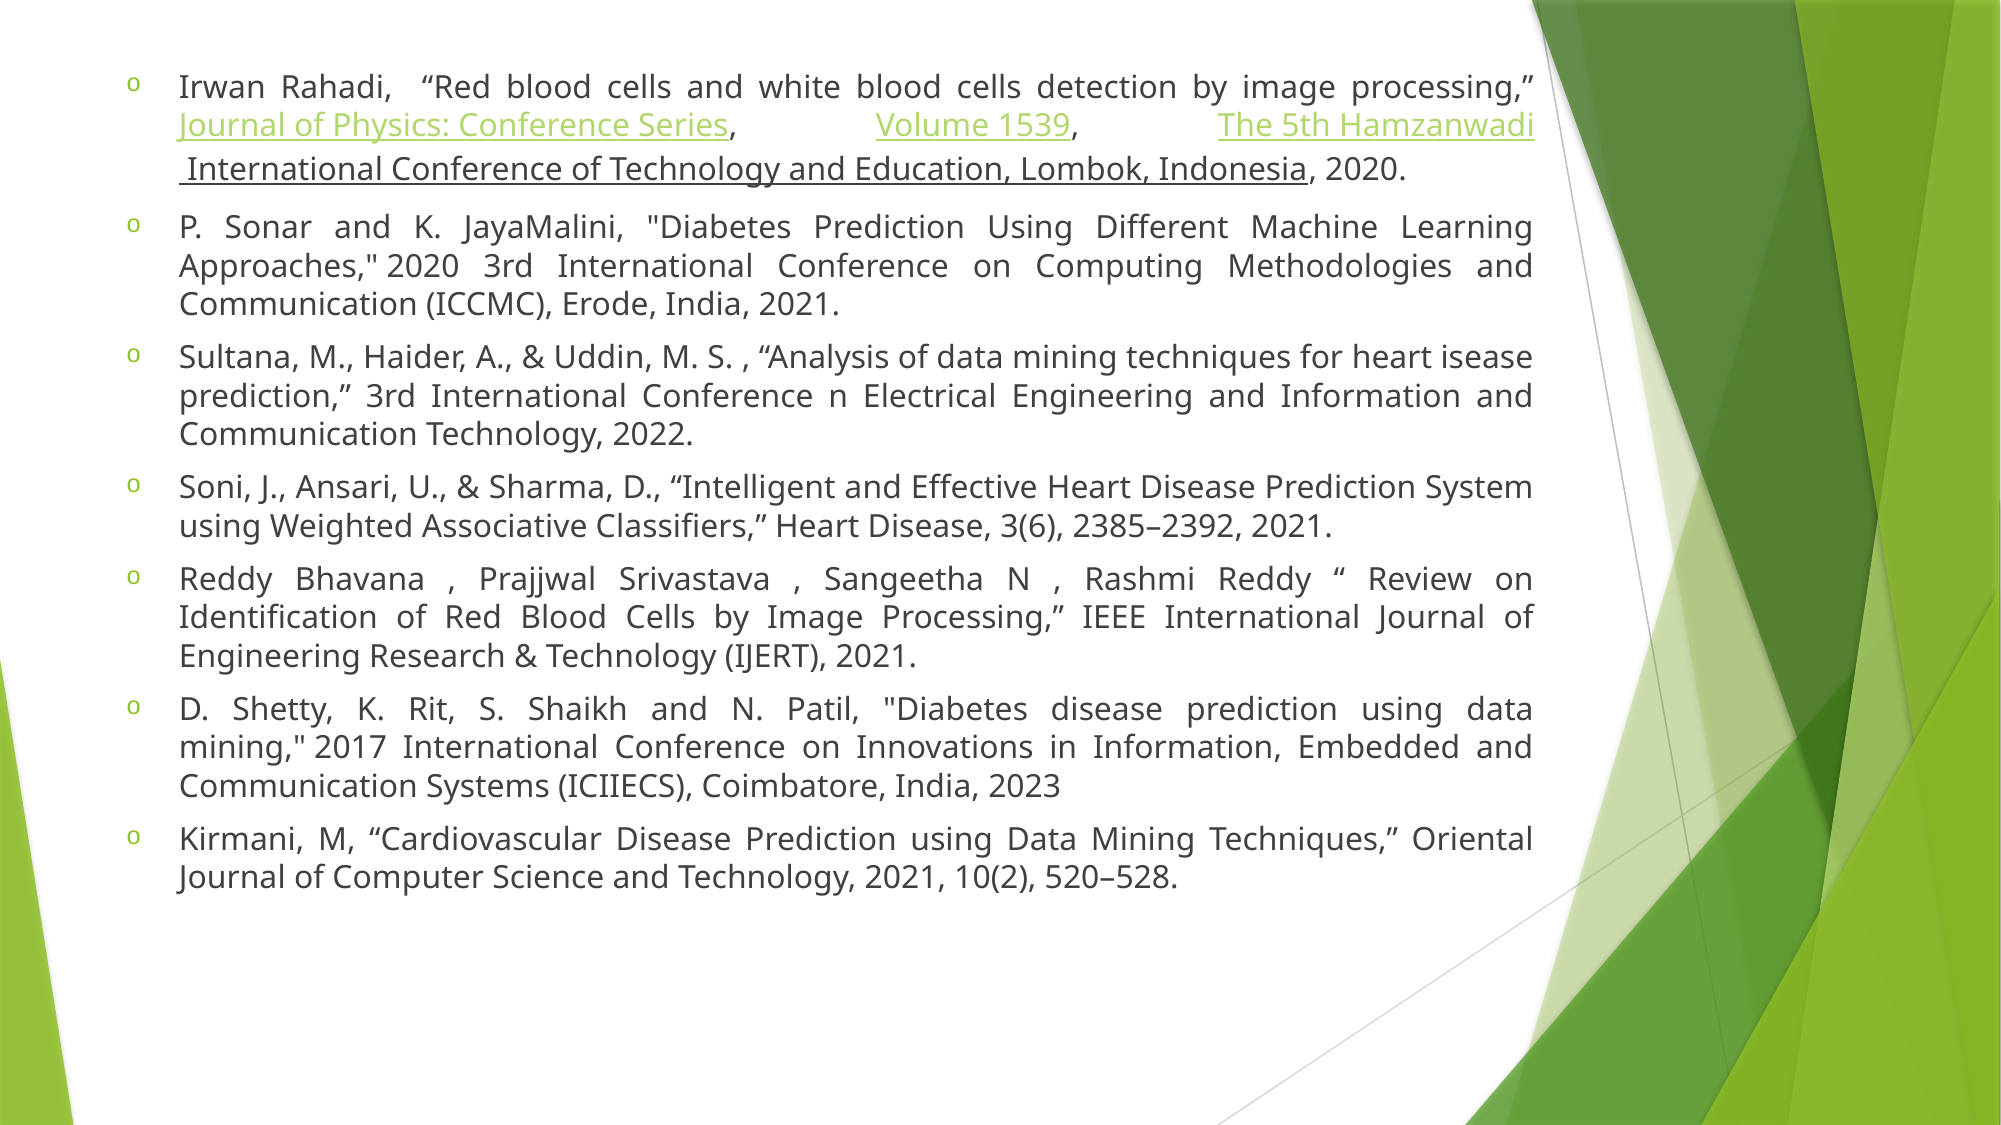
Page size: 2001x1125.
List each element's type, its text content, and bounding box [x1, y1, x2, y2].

list Irwan Rahadi, “Red blood cells and white blood cells detection by image processing,” Journal of Physics: Conference Series, Volume 1539, The 5th Hamzanwadi International Conference of Technology and Education, Lombok, Indonesia, 2020. P. Sonar and K. JayaMalini, "Diabetes Prediction Using Different Machine Learning Approaches," 2020 3rd International Conference on Computing Methodologies and Communication (ICCMC), Erode, India, 2021. Sultana, M., Haider, A., & Uddin, M. S. , “Analysis of data mining techniques for heart isease prediction,” 3rd International Conference n Electrical Engineering and Information and Communication Technology, 2022. Soni, J., Ansari, U., & Sharma, D., “Intelligent and Effective Heart Disease Prediction System using Weighted Associative Classifiers,” Heart Disease, 3(6), 2385–2392, 2021. Reddy Bhavana , Prajjwal Srivastava , Sangeetha N , Rashmi Reddy “ Review on Identification of Red Blood Cells by Image Processing,” IEEE International Journal of Engineering Research & Technology (IJERT), 2021. D. Shetty, K. Rit, S. Shaikh and N. Patil, "Diabetes disease prediction using data mining," 2017 International Conference on Innovations in Information, Embedded and Communication Systems (ICIIECS), Coimbatore, India, 2023 Kirmani, M, “Cardiovascular Disease Prediction using Data Mining Techniques,” Oriental Journal of Computer Science and Technology, 2021, 10(2), 520–528. [111, 58, 1550, 922]
